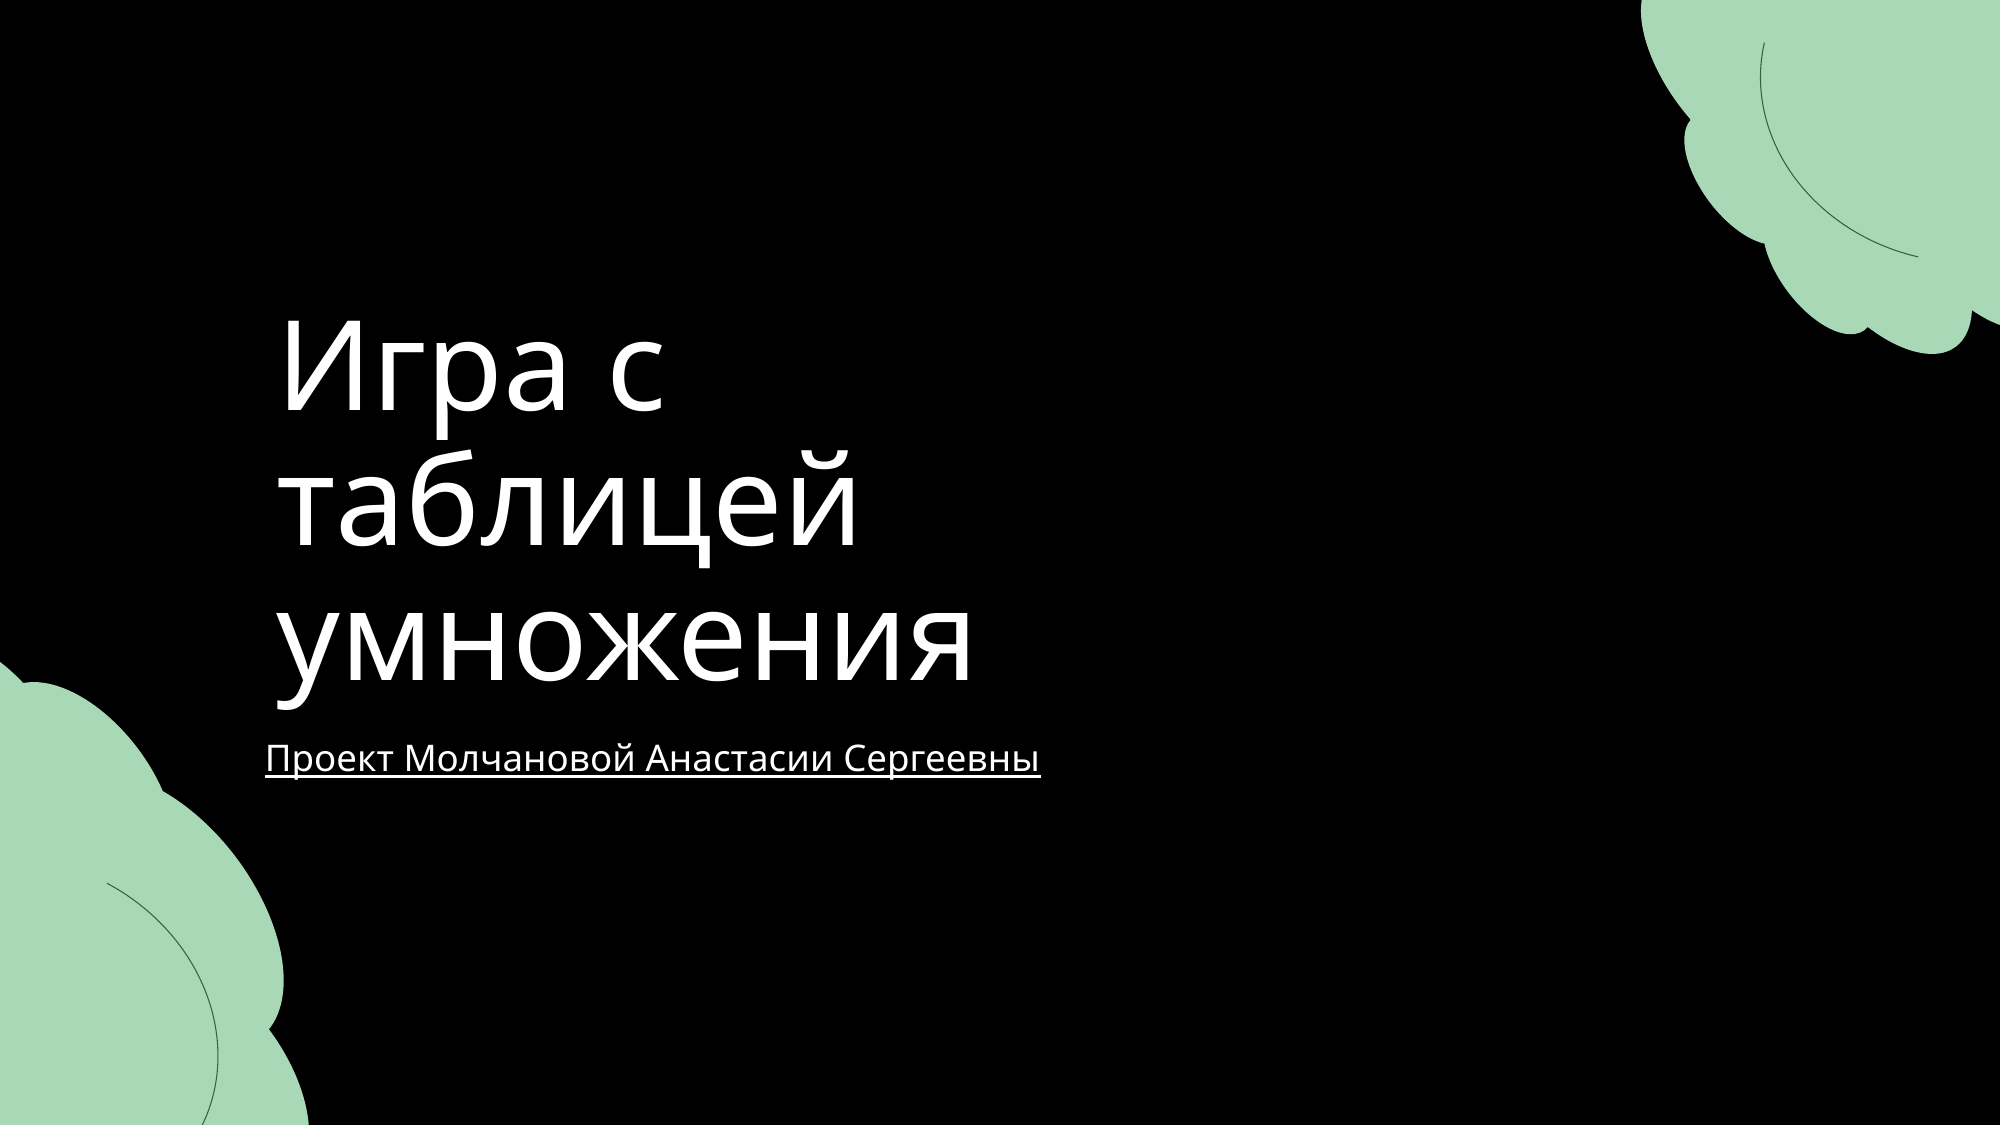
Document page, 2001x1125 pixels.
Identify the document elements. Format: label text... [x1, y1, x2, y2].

subtitle Проект Молчановой Анастасии Сергеевны [249, 732, 1067, 798]
text_box [1639, 0, 2000, 355]
title Игра с таблицей умножения [261, 323, 1227, 715]
text_box [0, 660, 310, 1125]
text_box [1759, 42, 1958, 258]
text_box [24, 882, 219, 1125]
